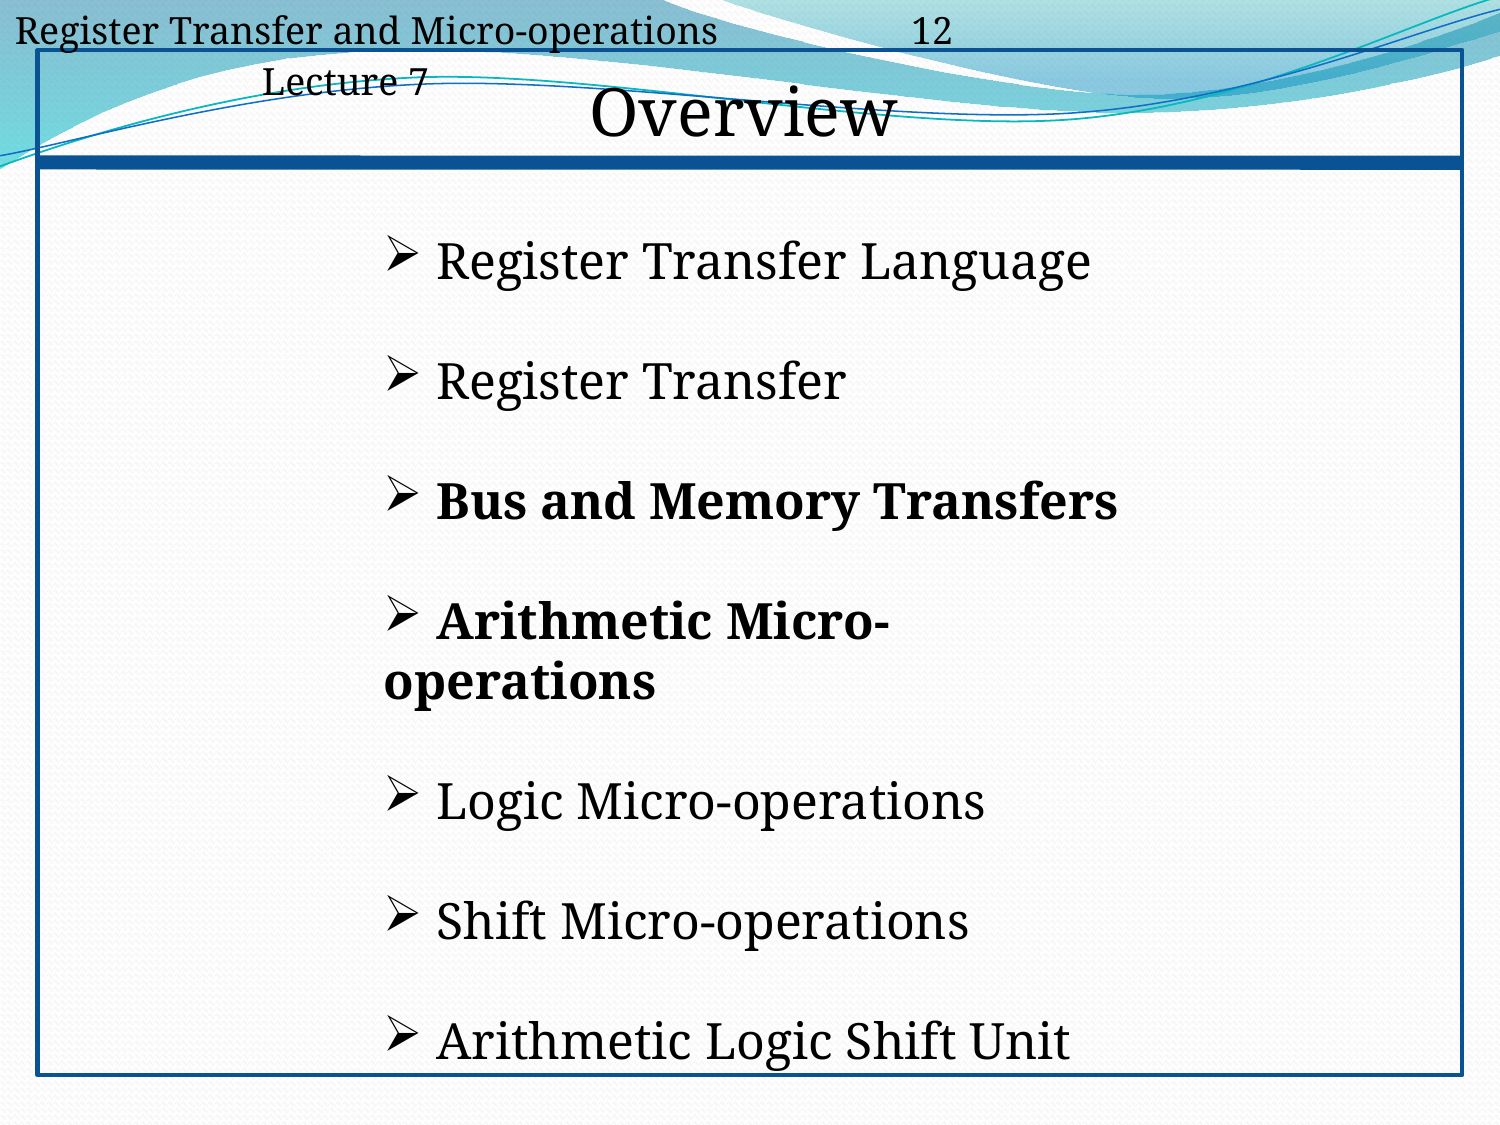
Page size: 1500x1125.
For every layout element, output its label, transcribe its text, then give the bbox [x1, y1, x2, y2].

text_box [35, 111, 1464, 1077]
text_box Register Transfer and Micro-operations 12 Lecture 7 [0, 0, 1500, 111]
text_box Register Transfer Language Register Transfer Bus and Memory Transfers Arithmetic Micro-operations Logic Micro-operations Shift Micro-operations Arithmetic Logic Shift Unit [373, 224, 1138, 1074]
text_box Overview [112, 62, 1375, 158]
